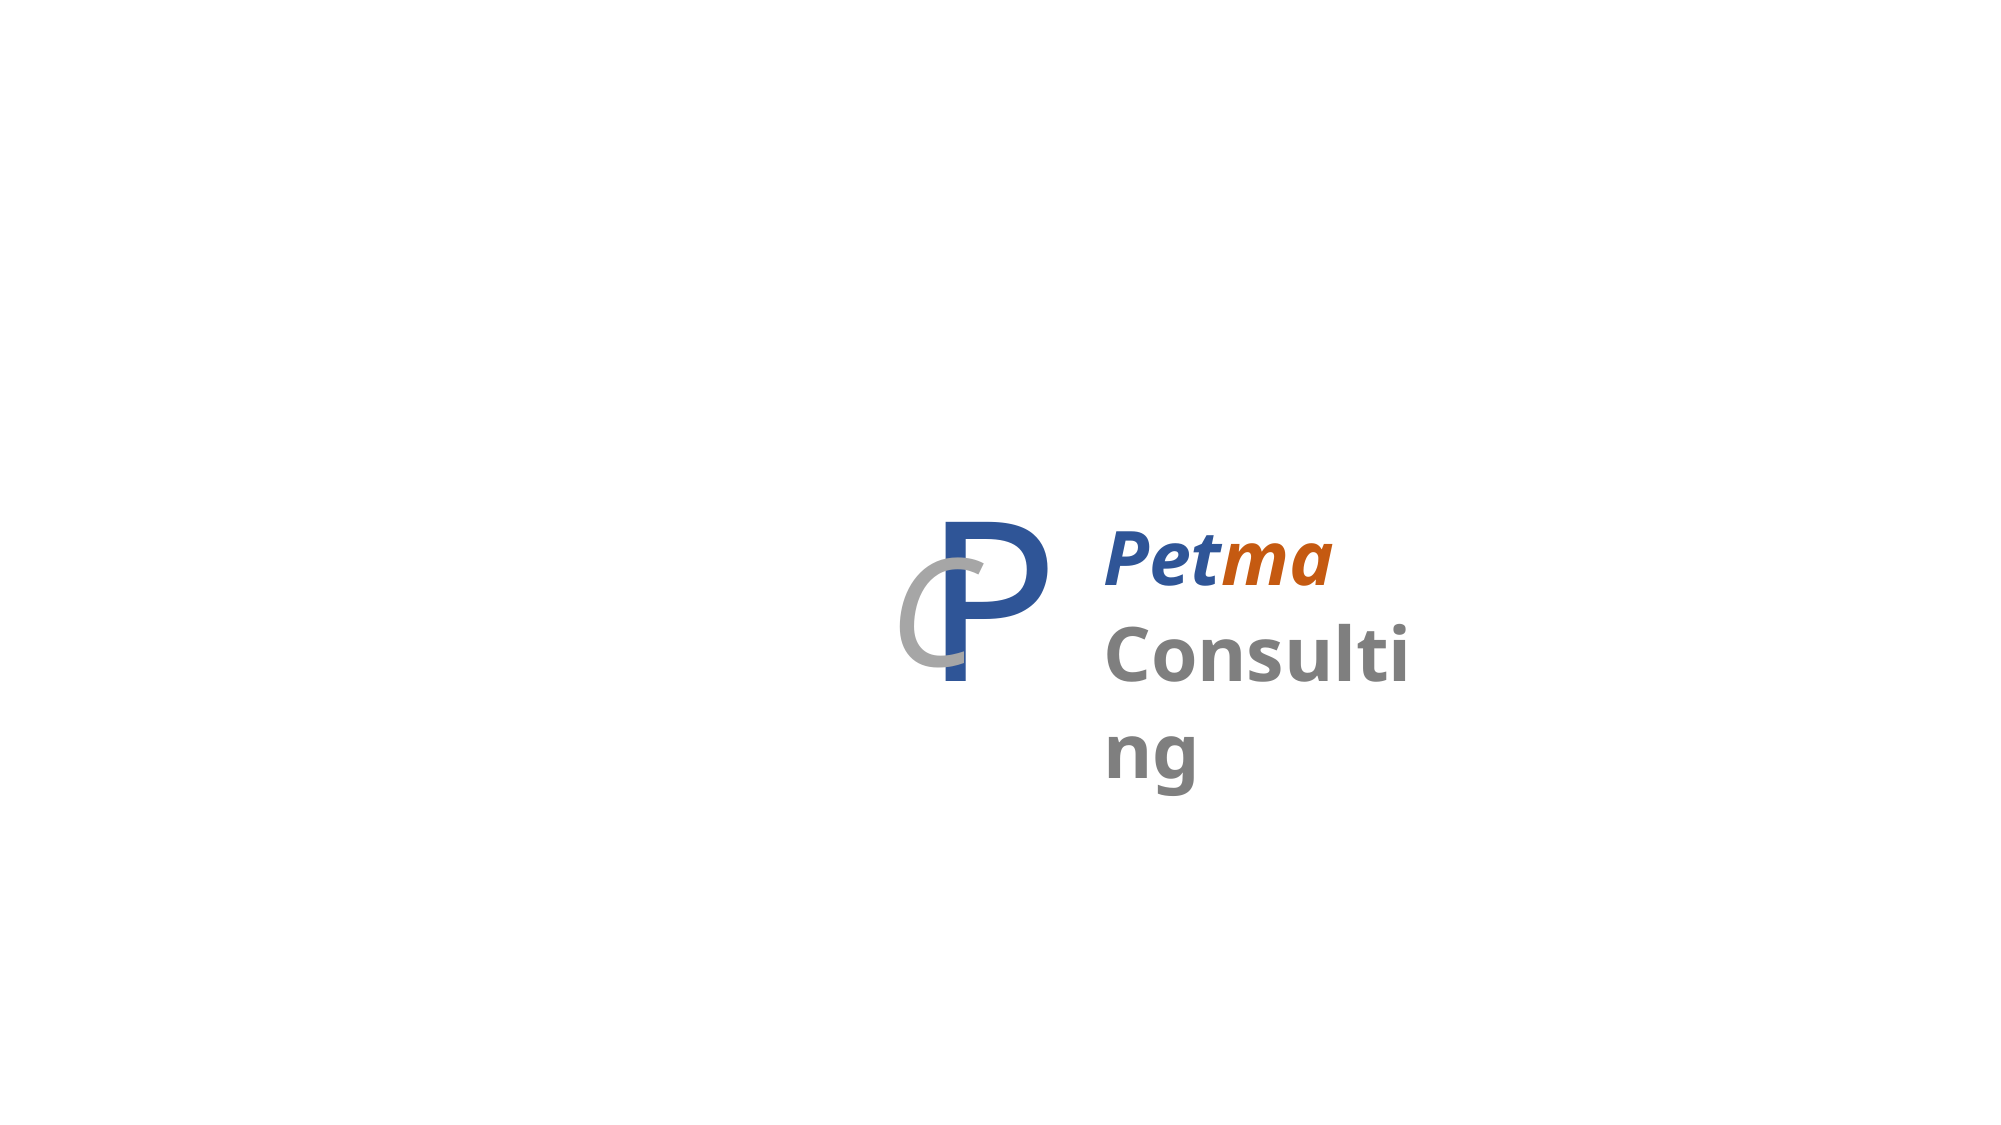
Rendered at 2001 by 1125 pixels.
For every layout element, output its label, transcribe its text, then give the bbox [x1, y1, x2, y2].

text_box Petma Consulting [1088, 496, 1441, 732]
text_box C [874, 496, 1048, 757]
text_box P [909, 432, 1091, 693]
